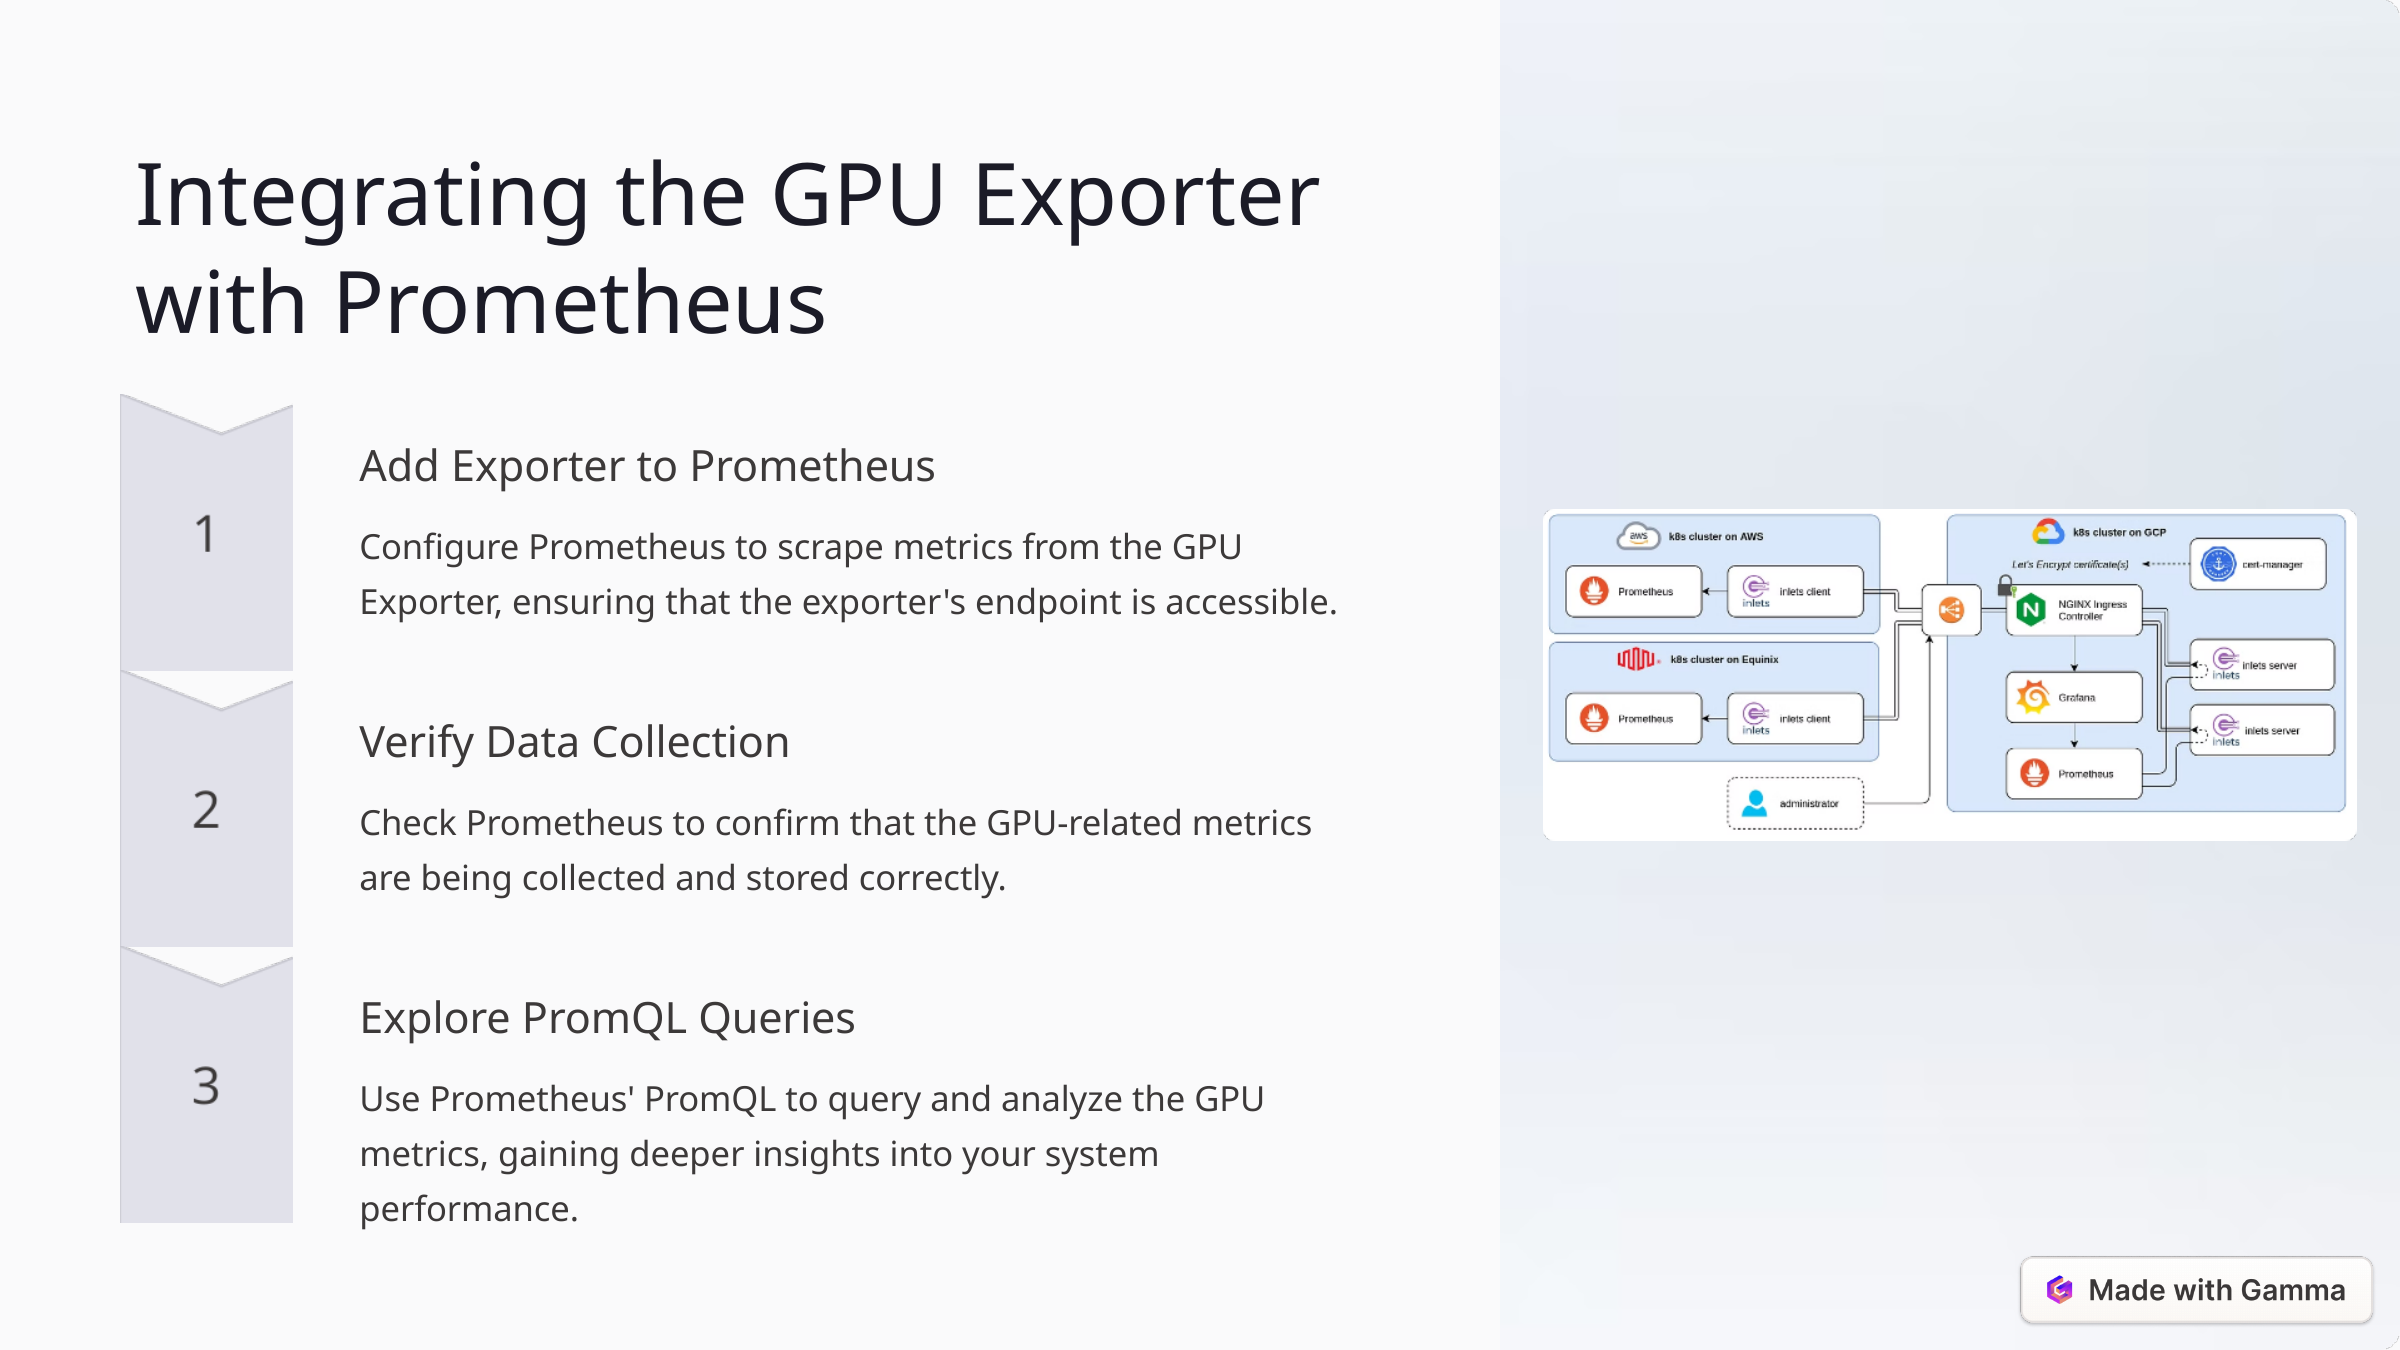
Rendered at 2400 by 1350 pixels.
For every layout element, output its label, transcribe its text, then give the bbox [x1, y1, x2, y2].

picture [120, 394, 293, 1223]
text_box [0, 0, 1499, 1350]
text_box Verify Data Collection [344, 705, 776, 759]
picture [1499, 0, 2400, 1350]
text_box Check Prometheus to confirm that the GPU-related metrics are being collected and stored correctly. [344, 779, 1380, 890]
text_box Explore PromQL Queries [344, 980, 835, 1035]
text_box Configure Prometheus to scrape metrics from the GPU Exporter, ensuring that the exporter's endpoint is accessible. [344, 503, 1380, 615]
text_box Integrating the GPU Exporter with Prometheus [120, 127, 1380, 344]
text_box Add Exporter to Prometheus [344, 429, 911, 484]
text_box Use Prometheus' PromQL to query and analyze the GPU metrics, gaining deeper insights into your system performance. [344, 1055, 1380, 1166]
